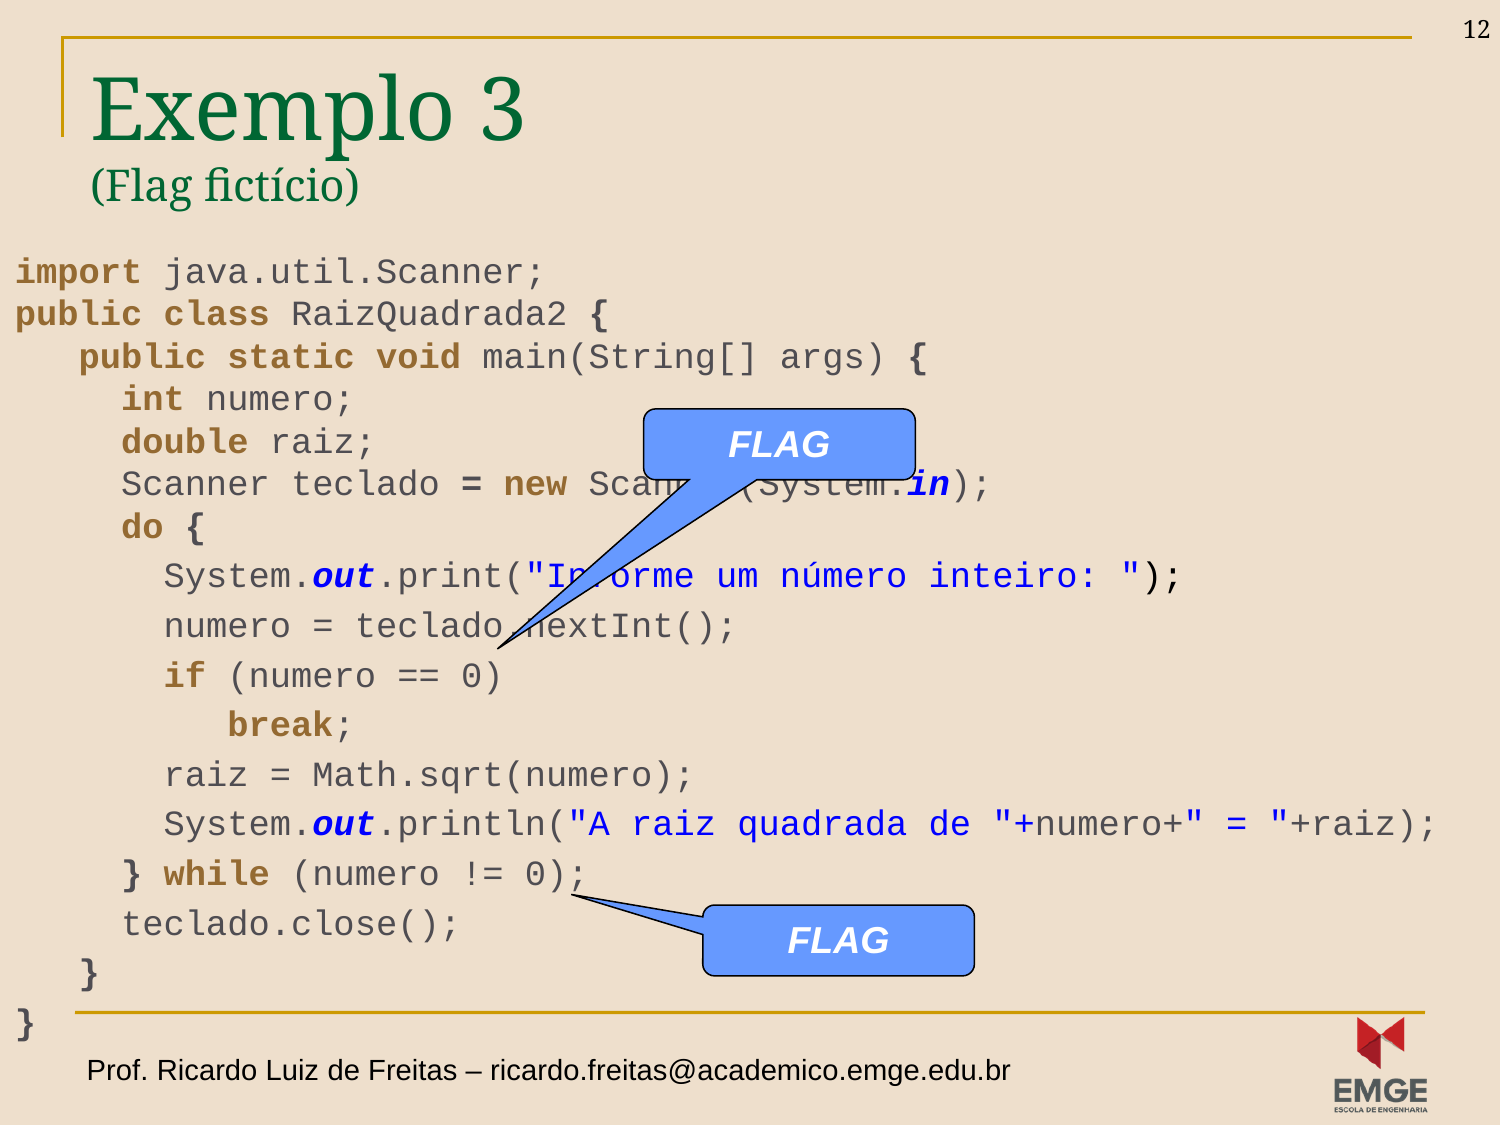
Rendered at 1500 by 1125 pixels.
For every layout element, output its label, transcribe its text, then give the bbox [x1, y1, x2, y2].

picture [1328, 1049, 1433, 1116]
text_box import java.util.Scanner; public class RaizQuadrada2 { public static void main(String[] args) { int numero; double raiz; Scanner teclado = new Scanner(System.in); do { System.out.print("Informe um número inteiro: "); numero = teclado.nextInt(); if (numero == 0) break; raiz = Math.sqrt(numero); System.out.println("A raiz quadrada de "+numero+" = "+raiz); } while (numero != 0); teclado.close(); } } [0, 240, 1500, 1049]
title Exemplo 3 (Flag fictício) [75, 45, 1425, 233]
text_box FLAG [497, 408, 916, 649]
slide_number 12 [1392, 0, 1500, 55]
text_box FLAG [571, 894, 975, 976]
